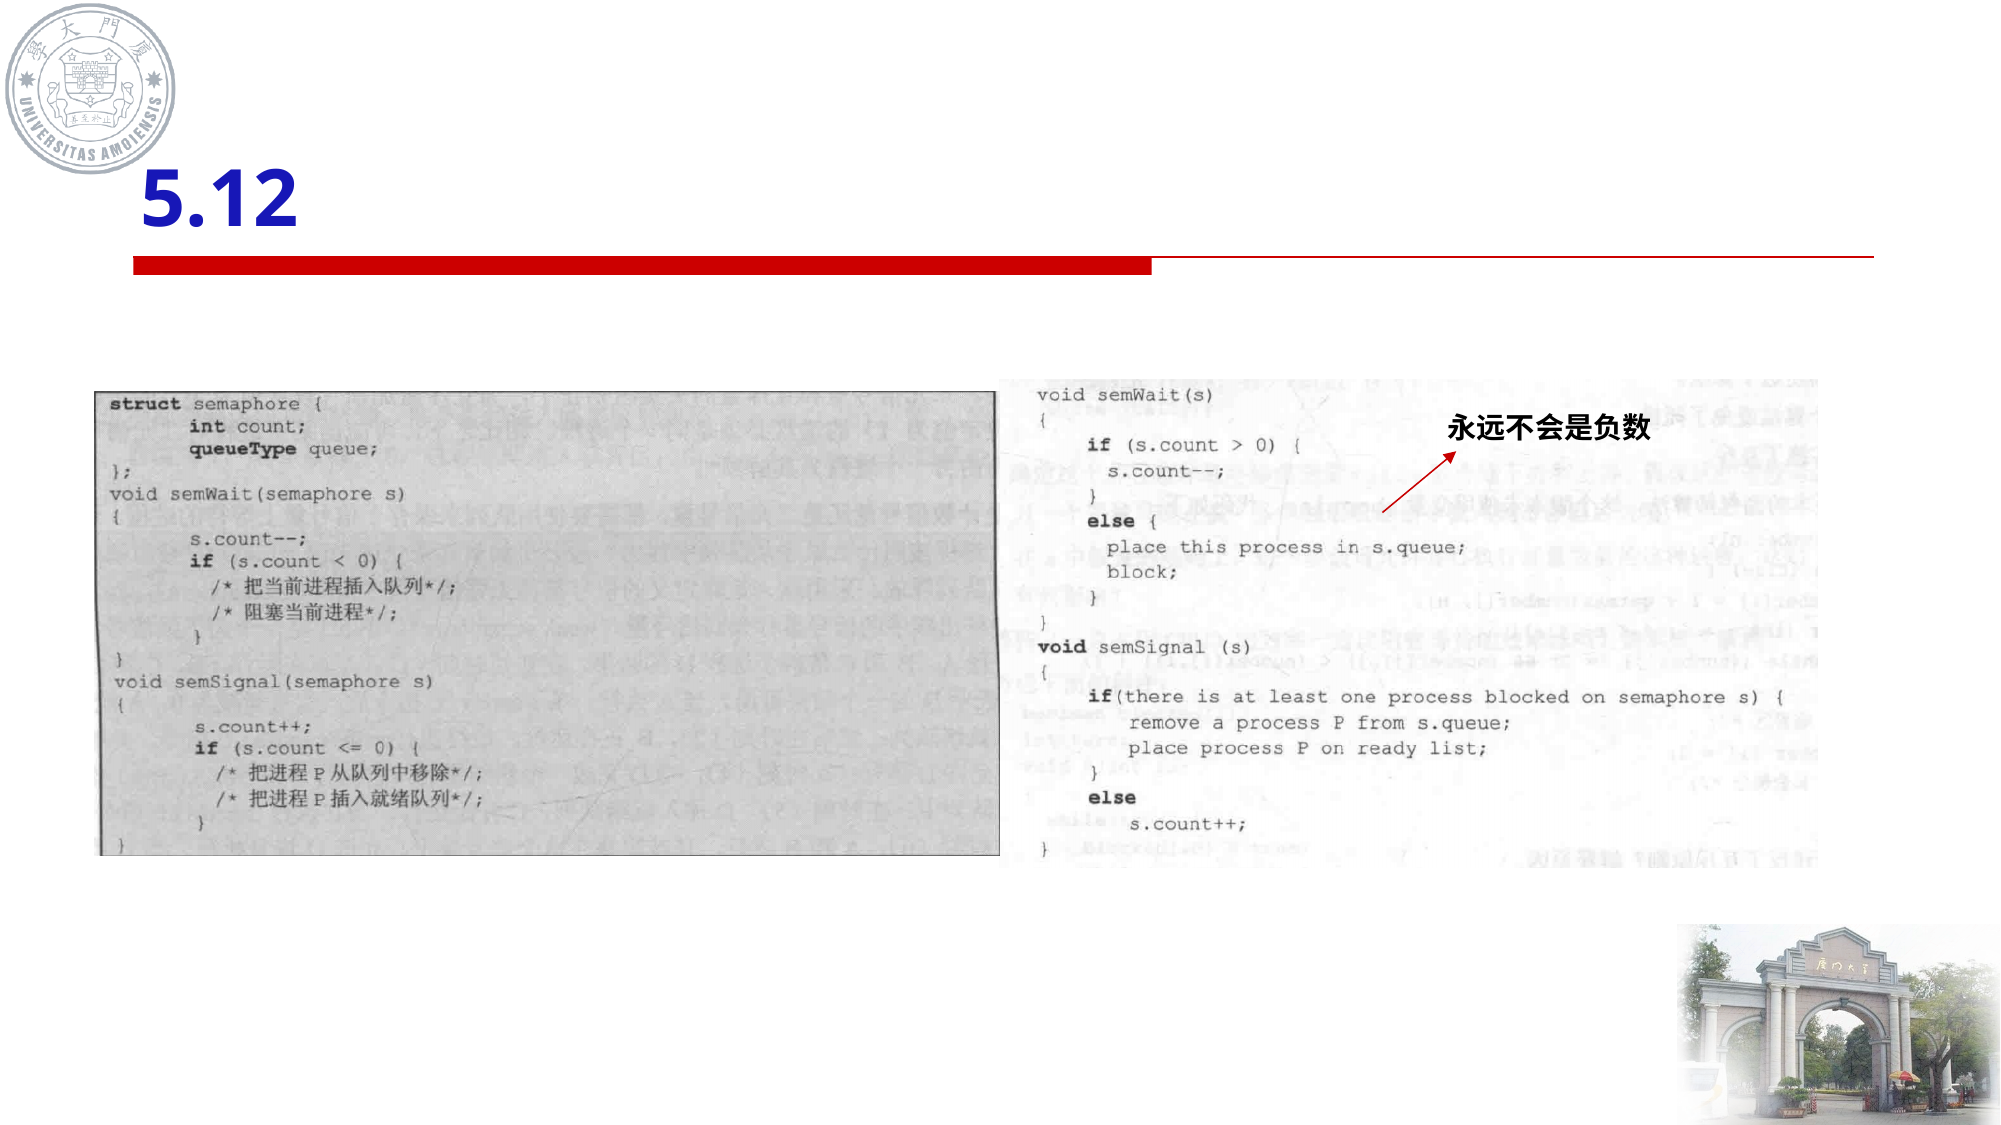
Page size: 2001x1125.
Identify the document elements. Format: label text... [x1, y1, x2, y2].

title 5.12 [125, 50, 1876, 250]
picture [1677, 924, 2001, 1125]
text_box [1382, 450, 1457, 513]
picture [93, 379, 1818, 868]
